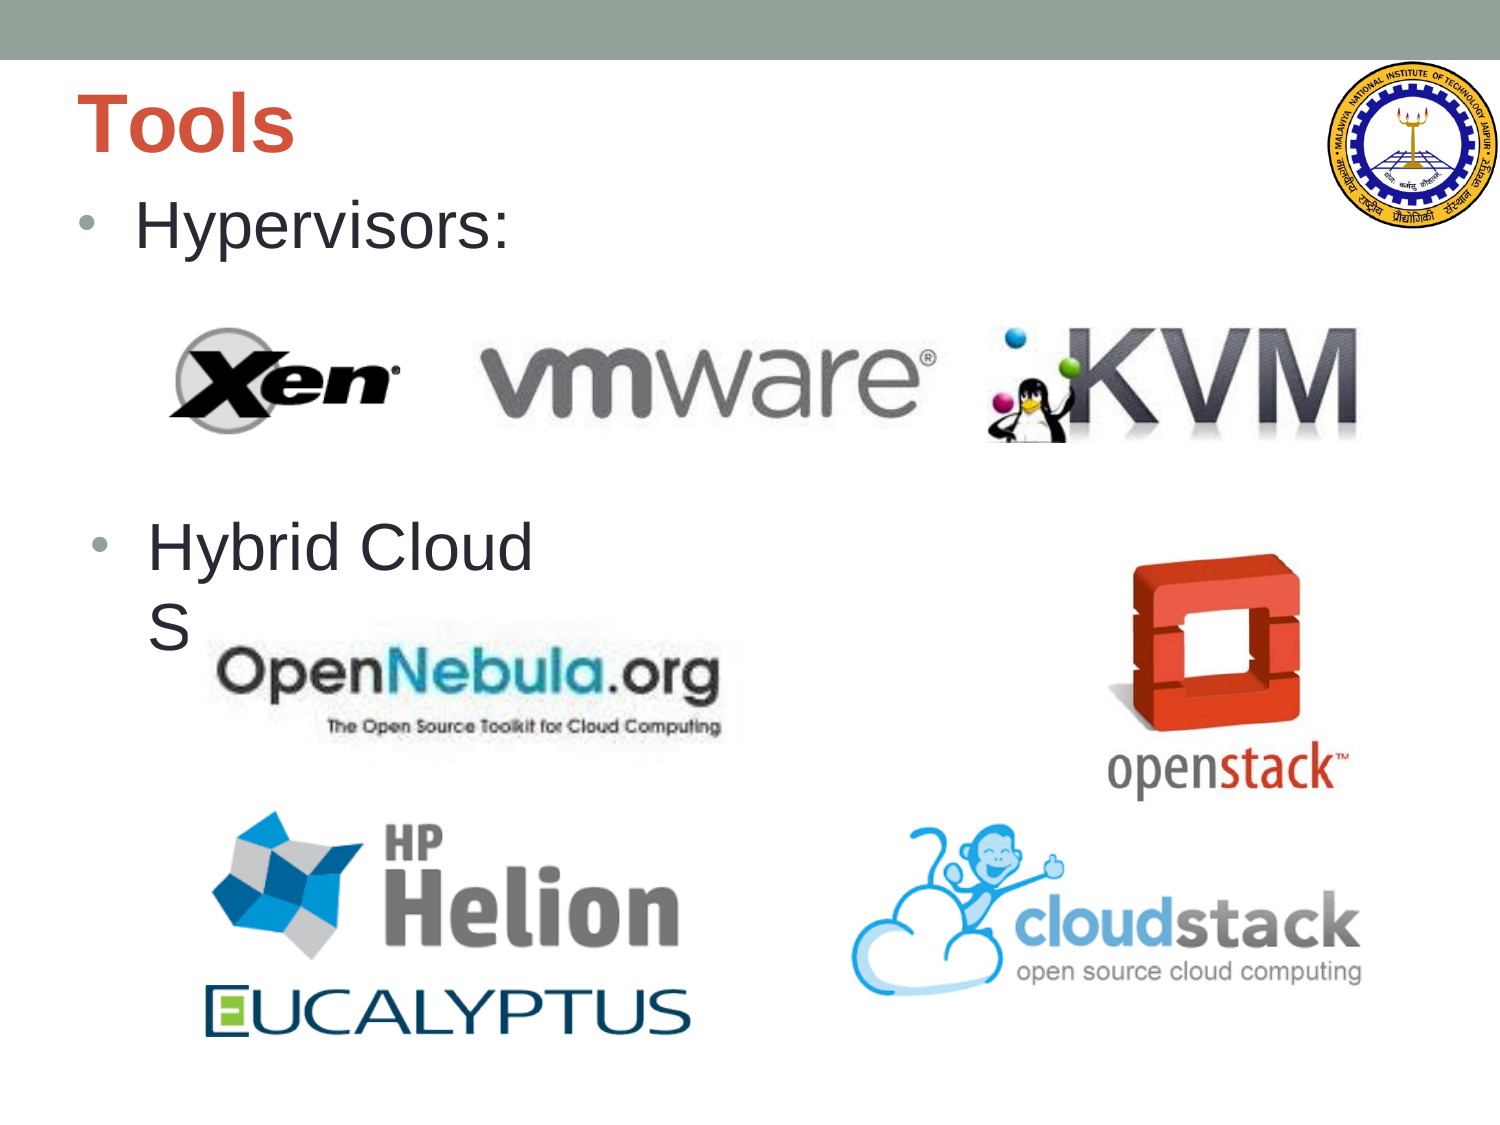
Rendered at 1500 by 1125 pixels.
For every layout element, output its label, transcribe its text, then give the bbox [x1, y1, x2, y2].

text_box [200, 800, 691, 973]
text_box [987, 327, 1363, 443]
text_box [1087, 531, 1363, 812]
text_box [460, 315, 948, 441]
picture [1327, 61, 1498, 229]
title Tools Hypervisors: [75, 68, 1425, 263]
text_box [205, 985, 691, 1037]
text_box [187, 600, 763, 788]
text_box Hybrid Cloud Software: [87, 504, 836, 664]
text_box [837, 812, 1385, 1010]
text_box [162, 326, 416, 441]
